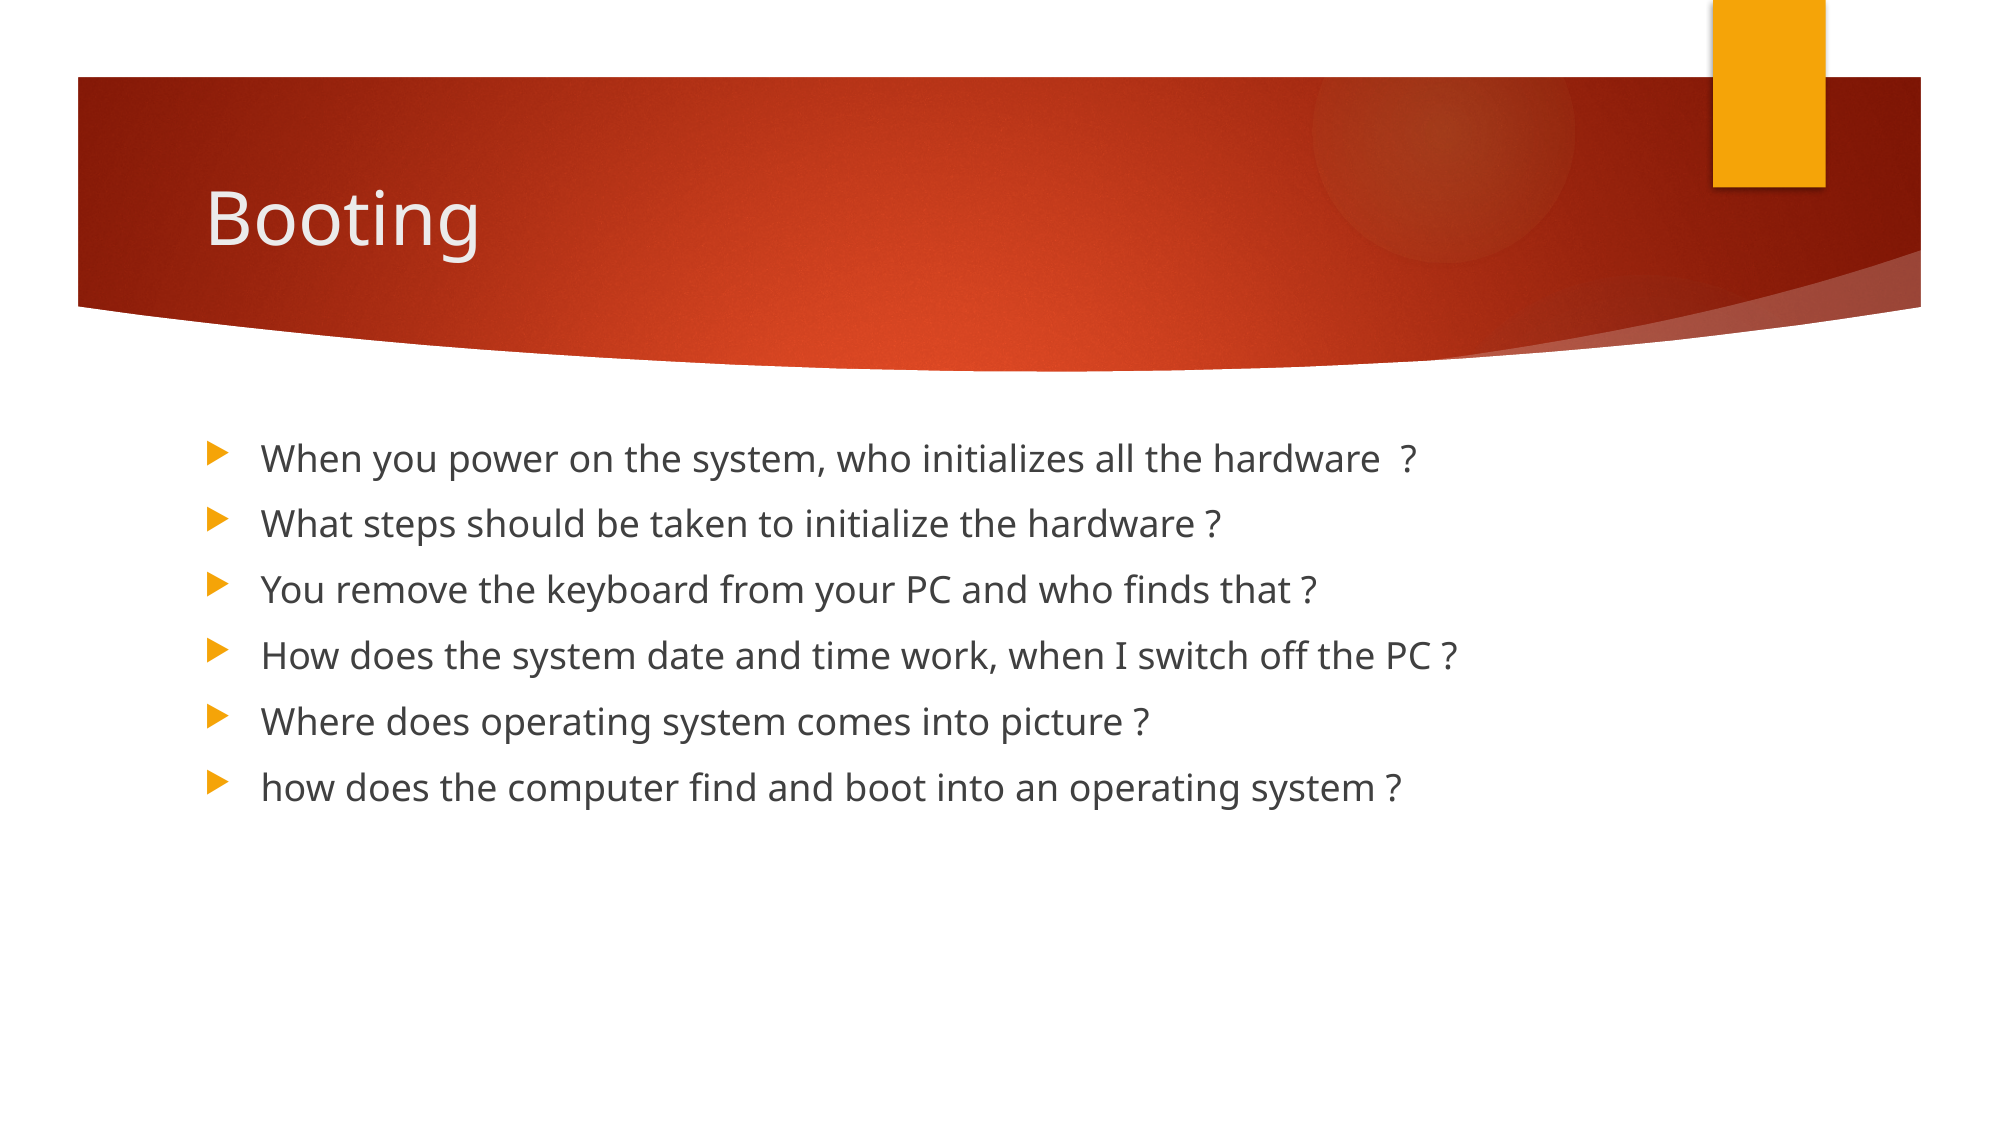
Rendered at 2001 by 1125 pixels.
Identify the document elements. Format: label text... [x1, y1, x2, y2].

list When you power on the system, who initializes all the hardware ? What steps should be taken to initialize the hardware ? You remove the keyboard from your PC and who finds that ? How does the system date and time work, when I switch off the PC ? Where does operating system comes into picture ? how does the computer find and boot into an operating system ? [189, 427, 1627, 988]
title Booting [189, 155, 1627, 275]
